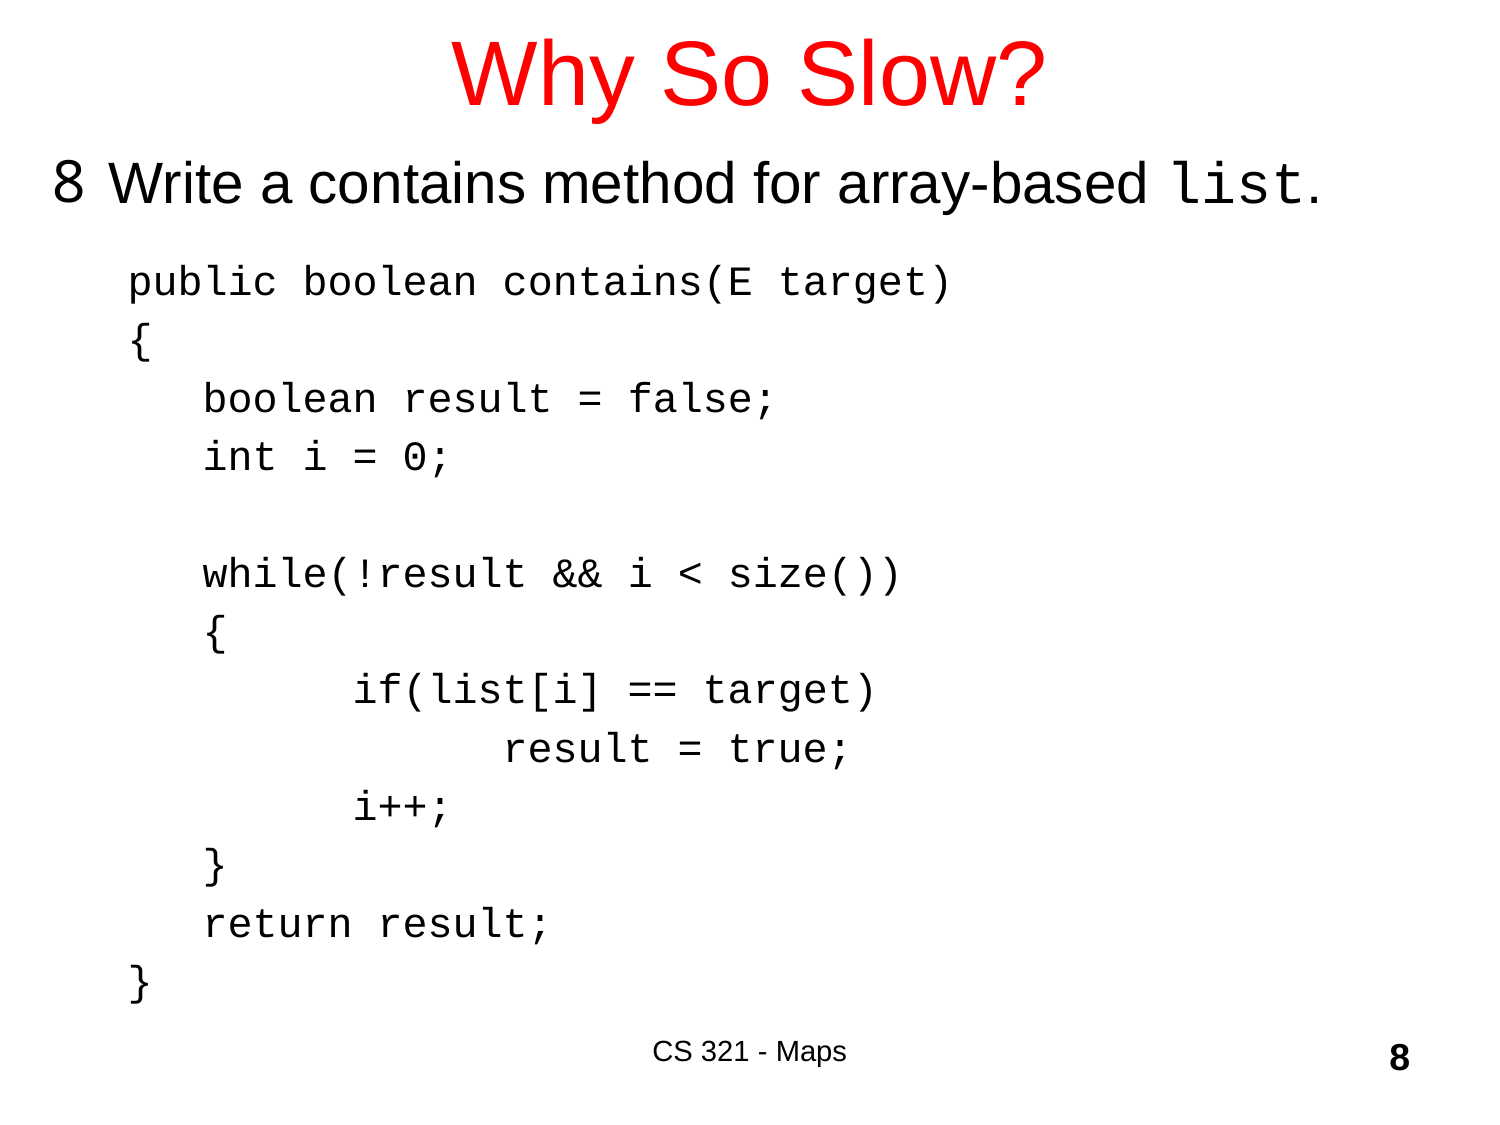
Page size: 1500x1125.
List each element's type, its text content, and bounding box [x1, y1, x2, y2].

list Write a contains method for array-based list. public boolean contains(E target) { boolean result = false; int i = 0; while(!result && i < size()) { if(list[i] == target) result = true; i++; } return result; } [37, 137, 1463, 1038]
slide_number 8 [1112, 1024, 1426, 1101]
footer CS 321 - Maps [462, 1024, 1038, 1101]
title Why So Slow? [112, 0, 1388, 137]
